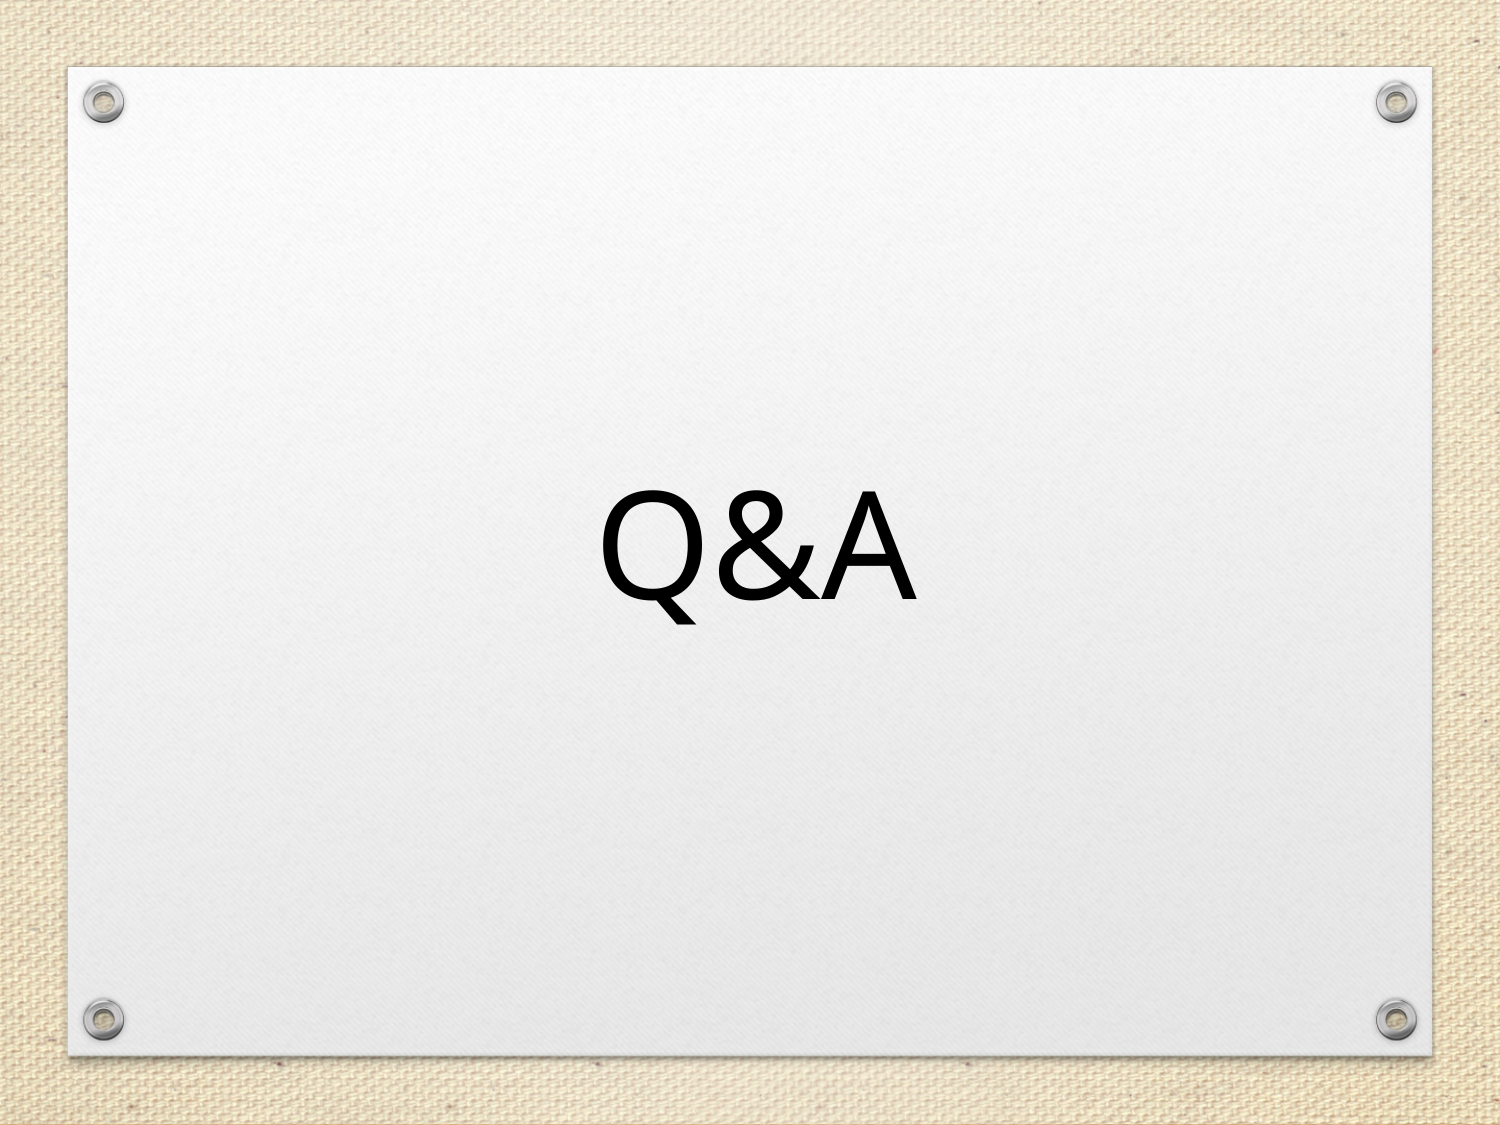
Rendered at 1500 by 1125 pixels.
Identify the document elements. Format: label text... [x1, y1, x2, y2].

picture [0, 0, 1500, 1125]
text_box Q&A [579, 441, 933, 637]
